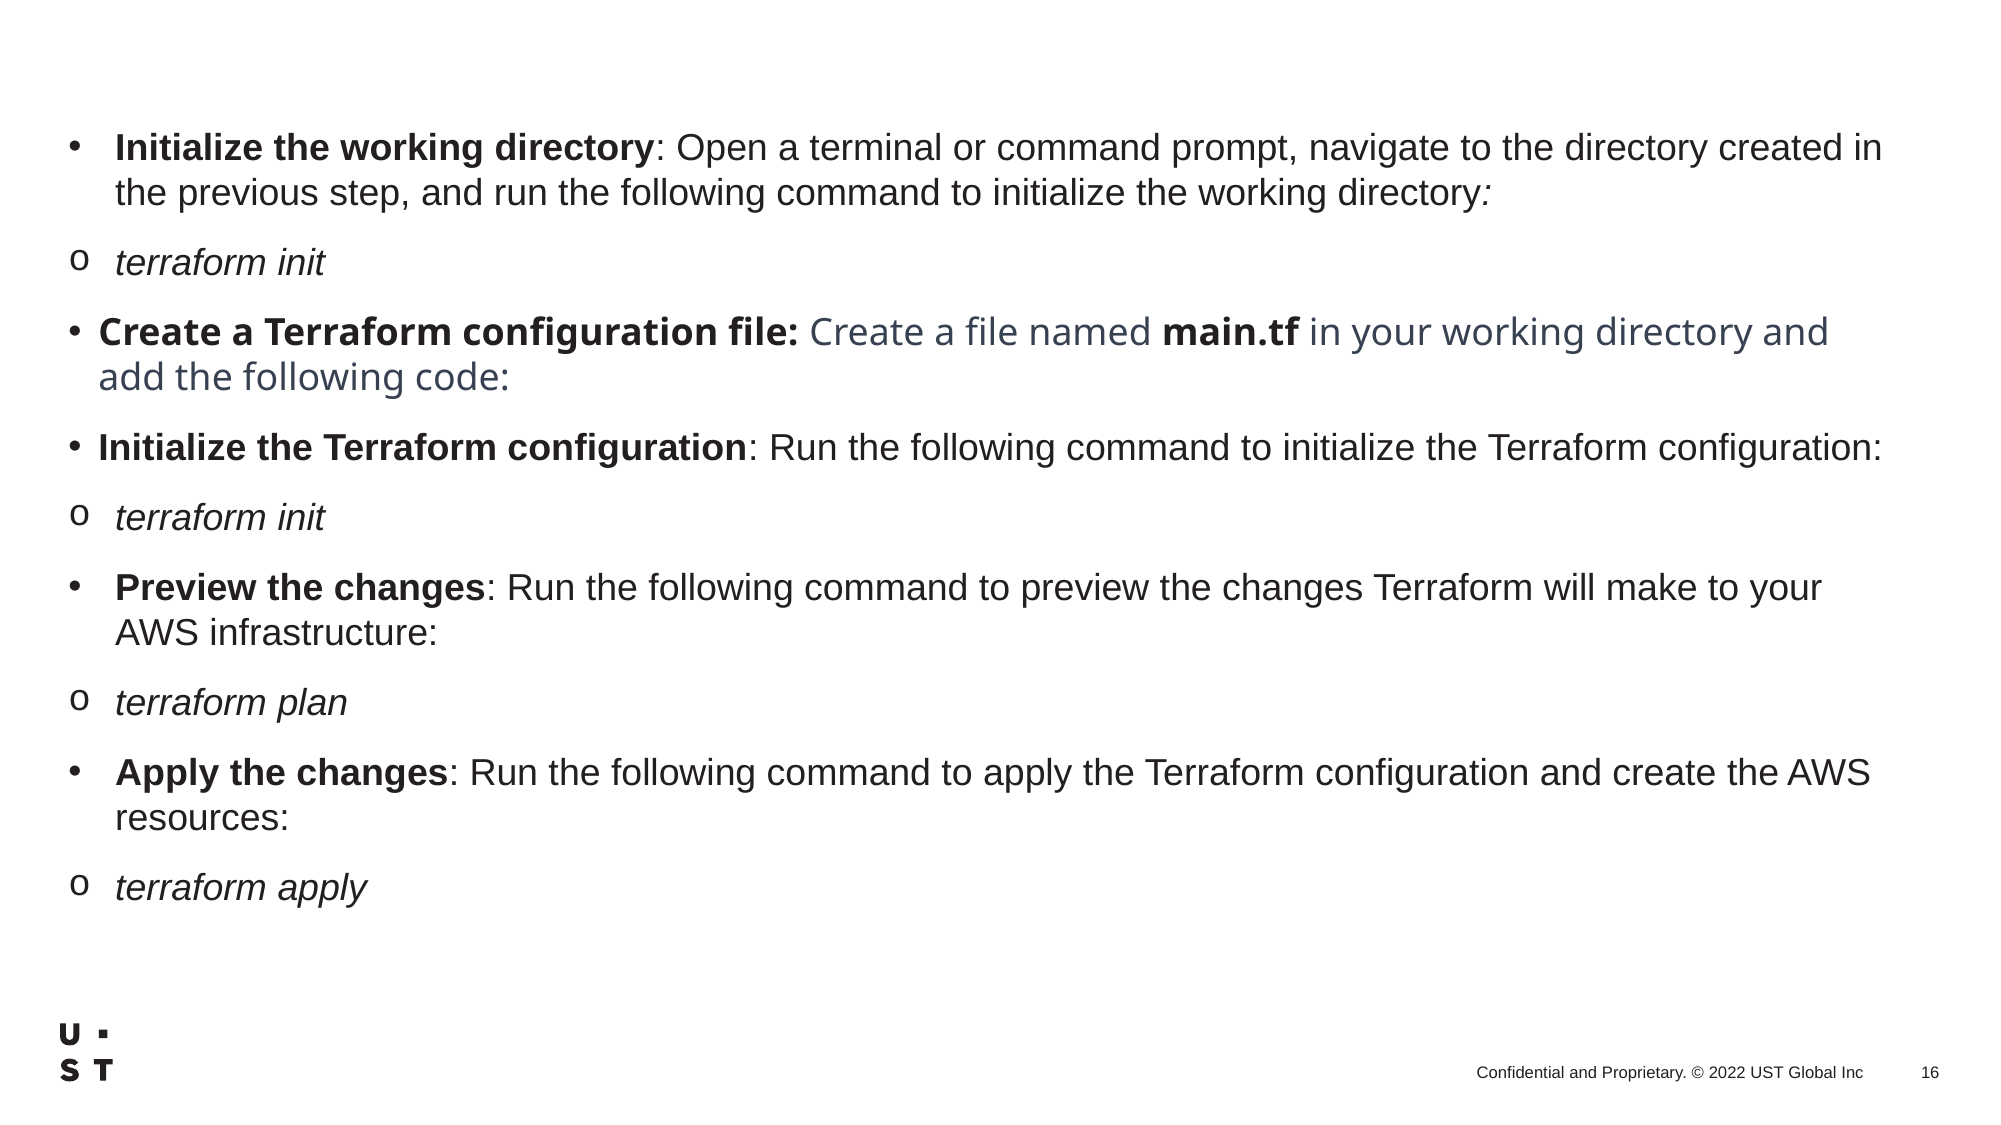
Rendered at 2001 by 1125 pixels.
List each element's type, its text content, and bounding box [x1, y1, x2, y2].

text_box Initialize the working directory: Open a terminal or command prompt, navigate to the directory created in the previous step, and run the following command to initialize the working directory: terraform init Create a Terraform configuration file: Create a file named main.tf in your working directory and add the following code: Initialize the Terraform configuration: Run the following command to initialize the Terraform configuration: terraform init Preview the changes: Run the following command to preview the changes Terraform will make to your AWS infrastructure: terraform plan Apply the changes: Run the following command to apply the Terraform configuration and create the AWS resources: terraform apply [68, 123, 1889, 785]
